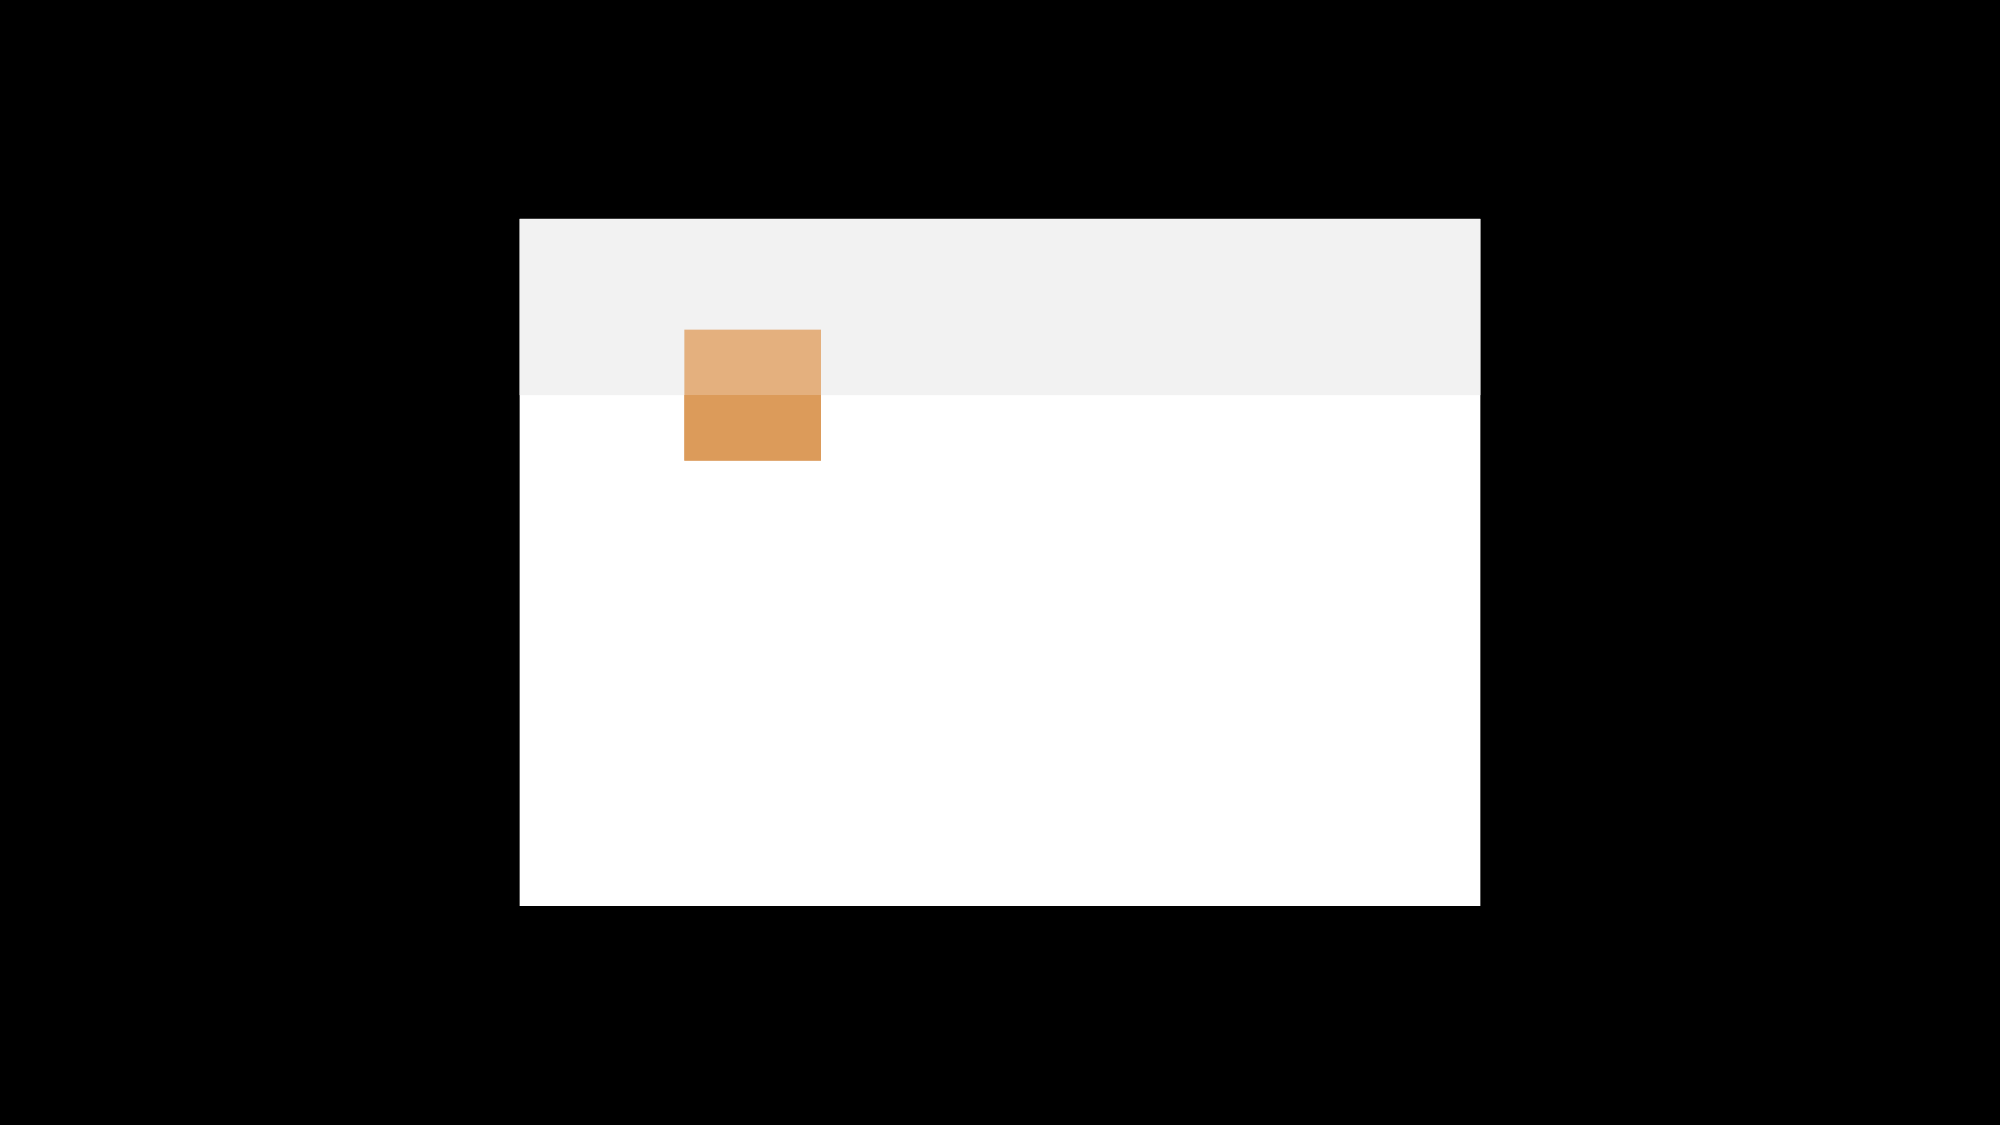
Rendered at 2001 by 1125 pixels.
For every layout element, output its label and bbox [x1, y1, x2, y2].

text_box [518, 218, 1481, 396]
text_box [518, 396, 1481, 907]
text_box [683, 329, 822, 394]
text_box [683, 394, 822, 462]
